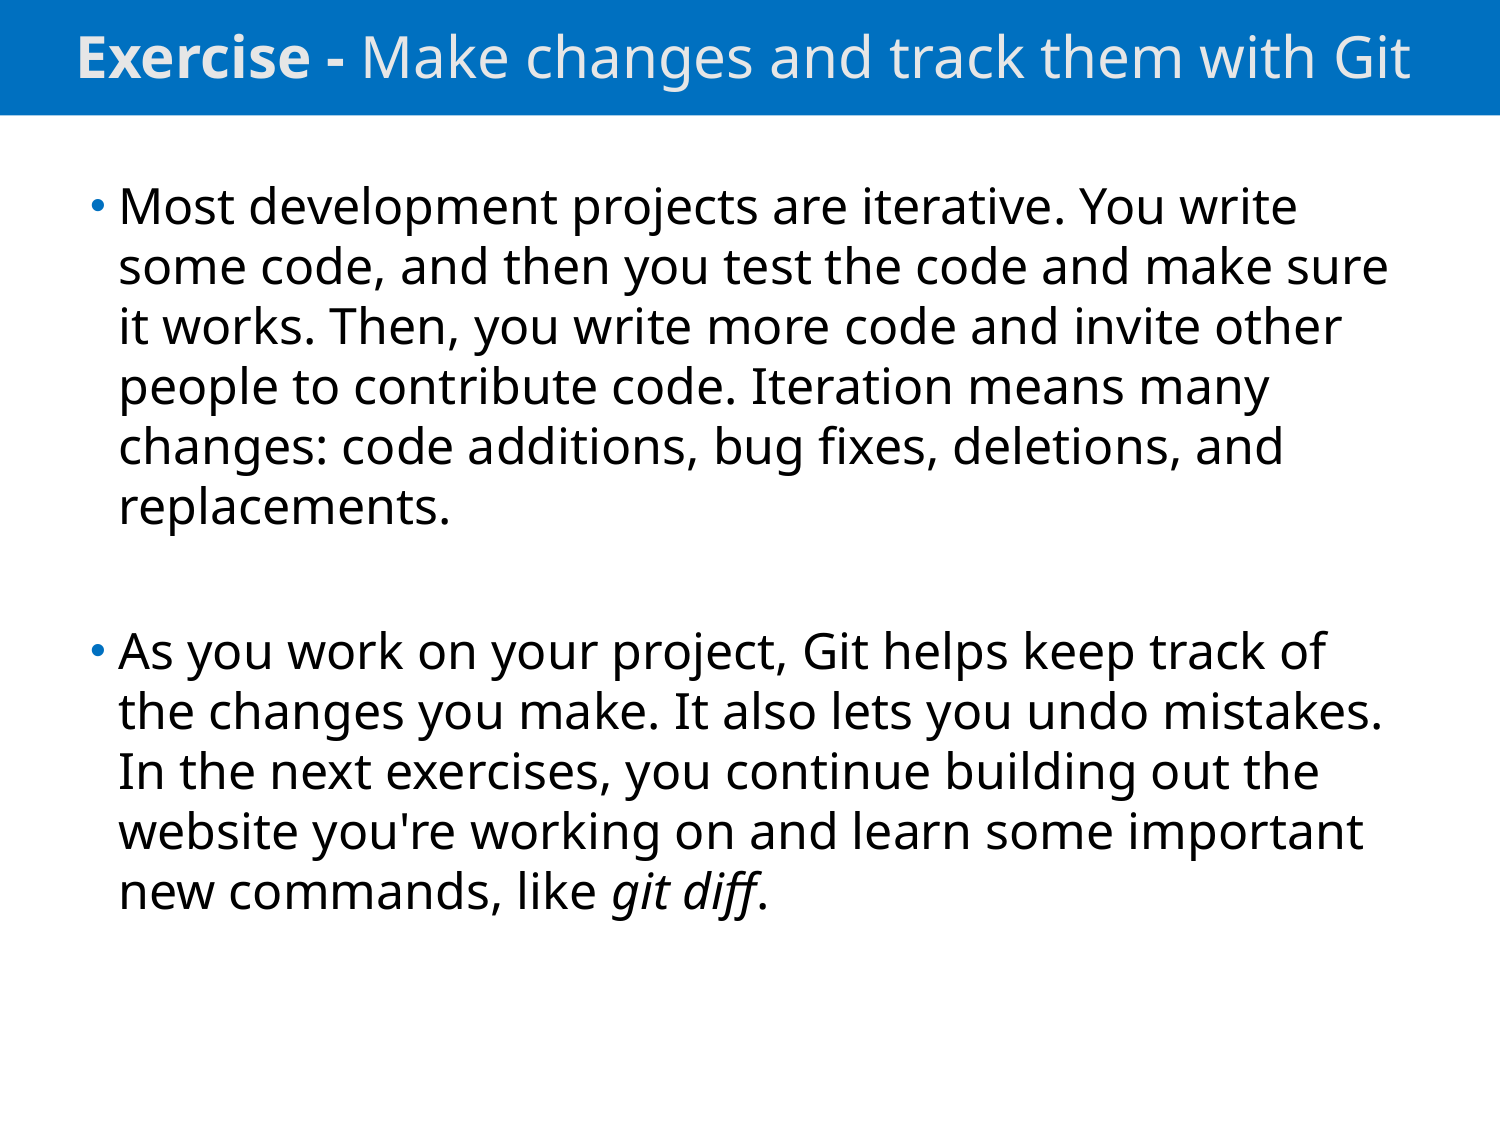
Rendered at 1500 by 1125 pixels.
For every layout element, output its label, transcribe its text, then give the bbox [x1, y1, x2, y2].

title Exercise - Make changes and track them with Git [75, 0, 1491, 122]
text_box Most development projects are iterative. You write some code, and then you test the code and make sure it works. Then, you write more code and invite other people to contribute code. Iteration means many changes: code additions, bug fixes, deletions, and replacements. As you work on your project, Git helps keep track of the changes you make. It also lets you undo mistakes. In the next exercises, you continue building out the website you're working on and learn some important new commands, like git diff. [75, 167, 1408, 1012]
